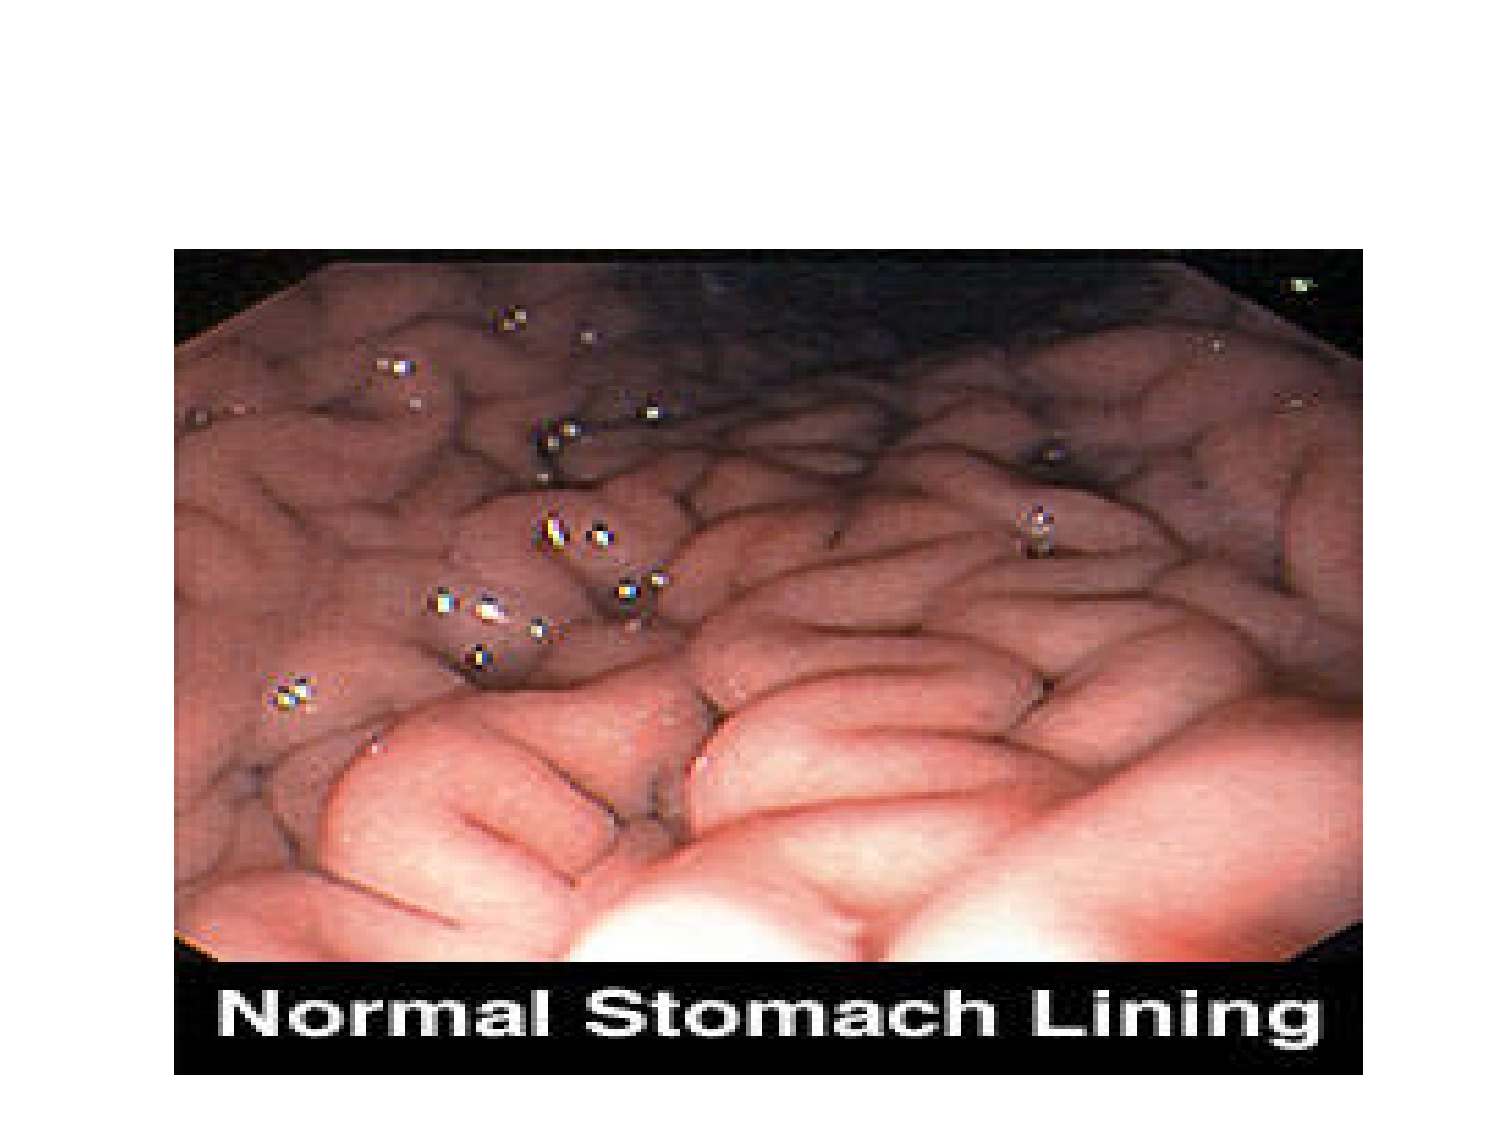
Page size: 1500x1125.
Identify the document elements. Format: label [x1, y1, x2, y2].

list [174, 249, 1363, 1076]
